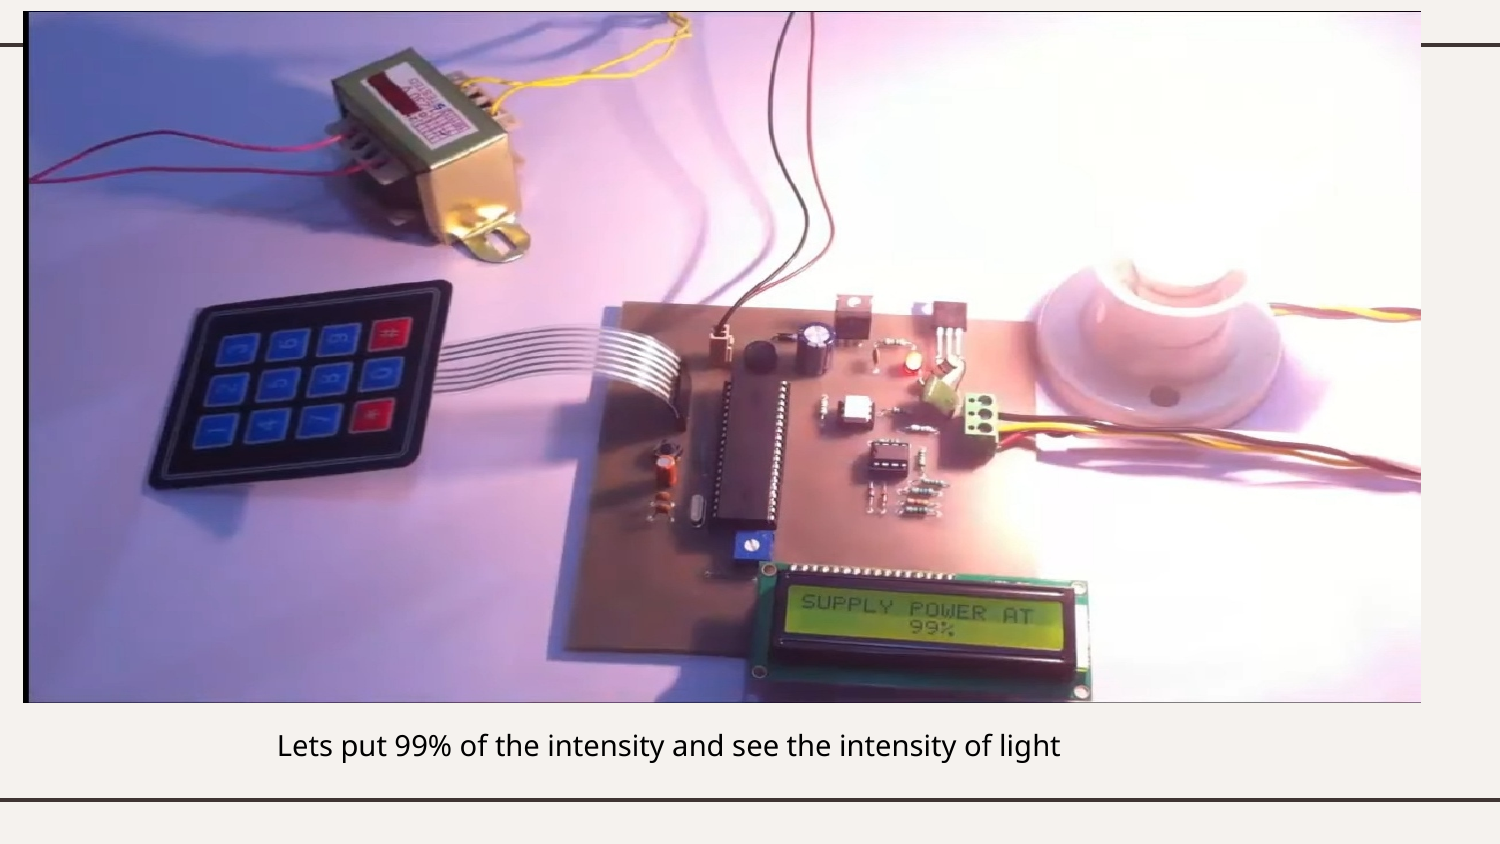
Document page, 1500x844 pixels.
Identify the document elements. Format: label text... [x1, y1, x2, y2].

subtitle Lets put 99% of the intensity and see the intensity of light [139, 711, 1188, 814]
picture [23, 11, 1422, 703]
